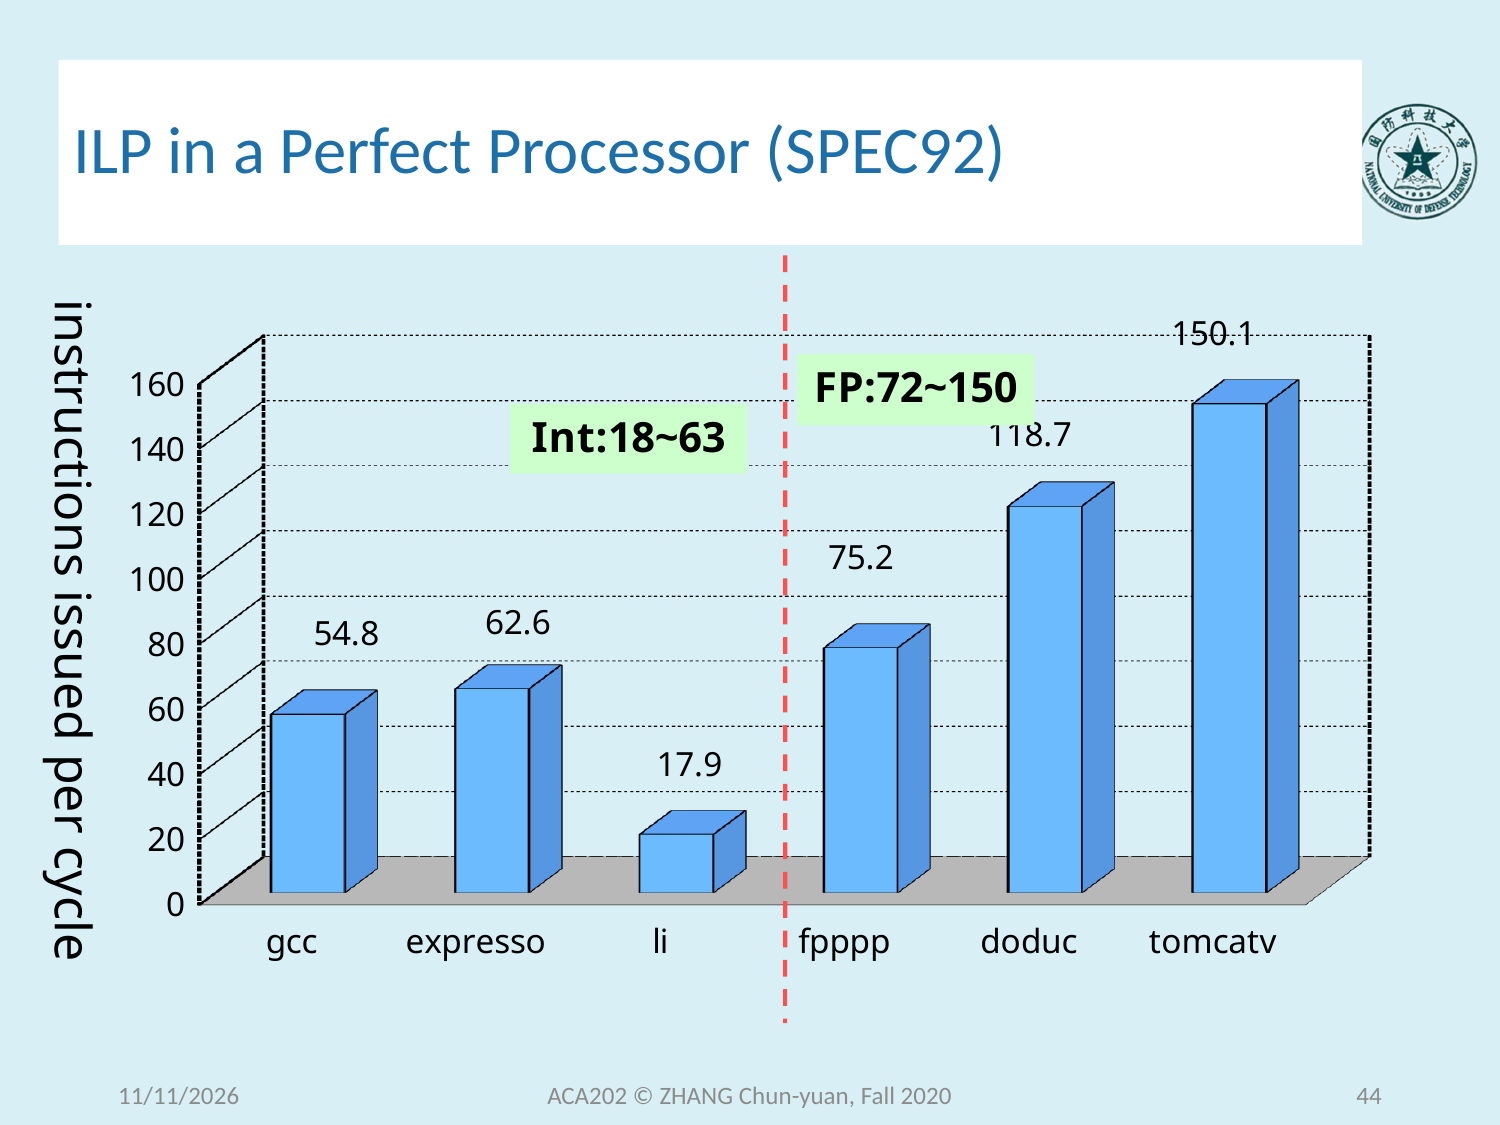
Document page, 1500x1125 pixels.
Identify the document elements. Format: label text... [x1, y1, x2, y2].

footer ACA202 © ZHANG Chun-yuan, Fall 2020 [496, 1064, 1004, 1125]
picture [1363, 102, 1480, 224]
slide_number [103, 1064, 441, 1125]
chart [103, 299, 1397, 1014]
text_box instructions issued per cycle [21, 284, 113, 974]
slide_number 44 [1059, 1064, 1397, 1125]
title ILP in a Perfect Processor (SPEC92) [58, 59, 1363, 245]
